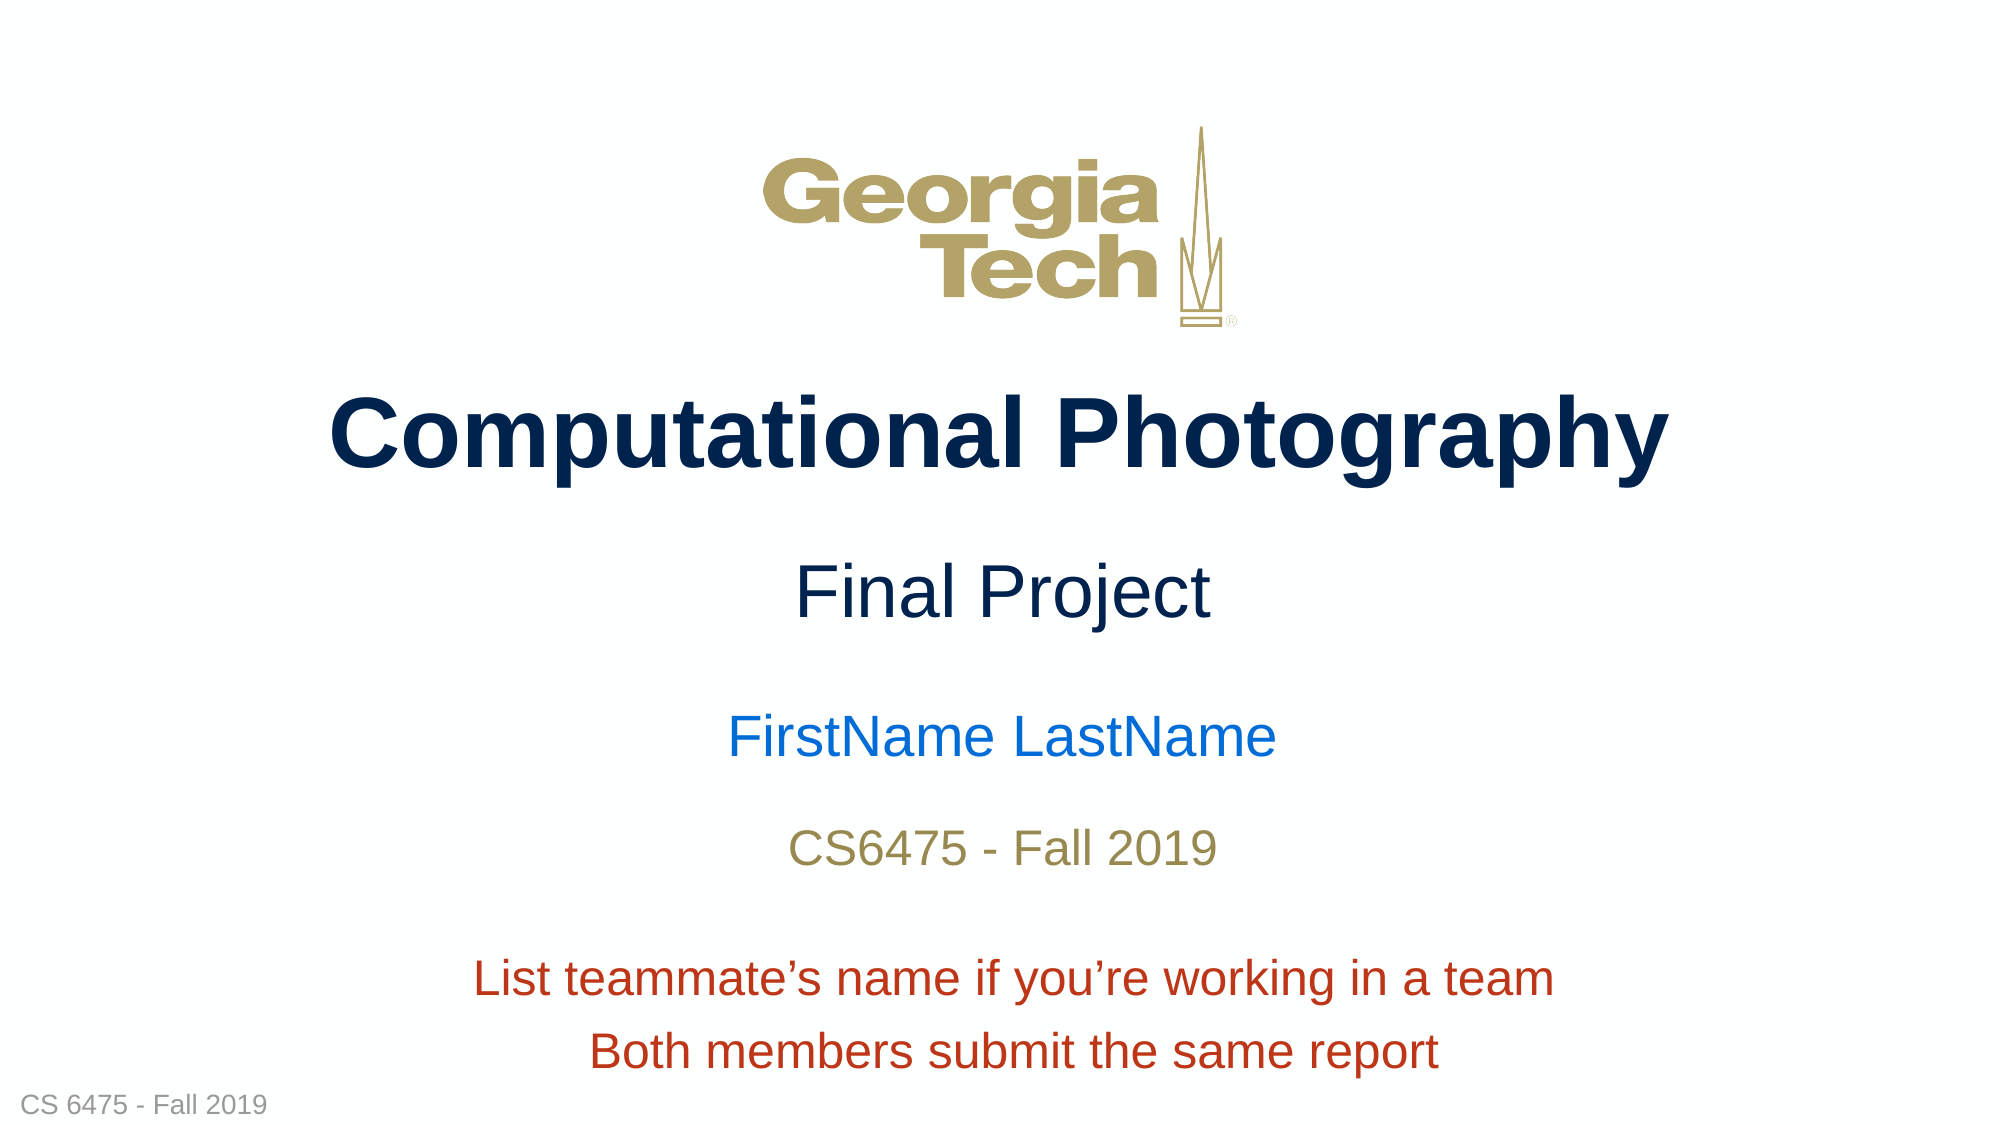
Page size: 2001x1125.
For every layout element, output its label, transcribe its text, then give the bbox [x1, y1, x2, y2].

list CS6475 - Fall 2019 [150, 794, 1850, 897]
subtitle Final Project [150, 502, 1850, 674]
picture [763, 126, 1237, 327]
list FirstName LastName [150, 676, 1850, 791]
list List teammate’s name if you’re working in a team Both members submit the same report [161, 960, 1862, 1063]
